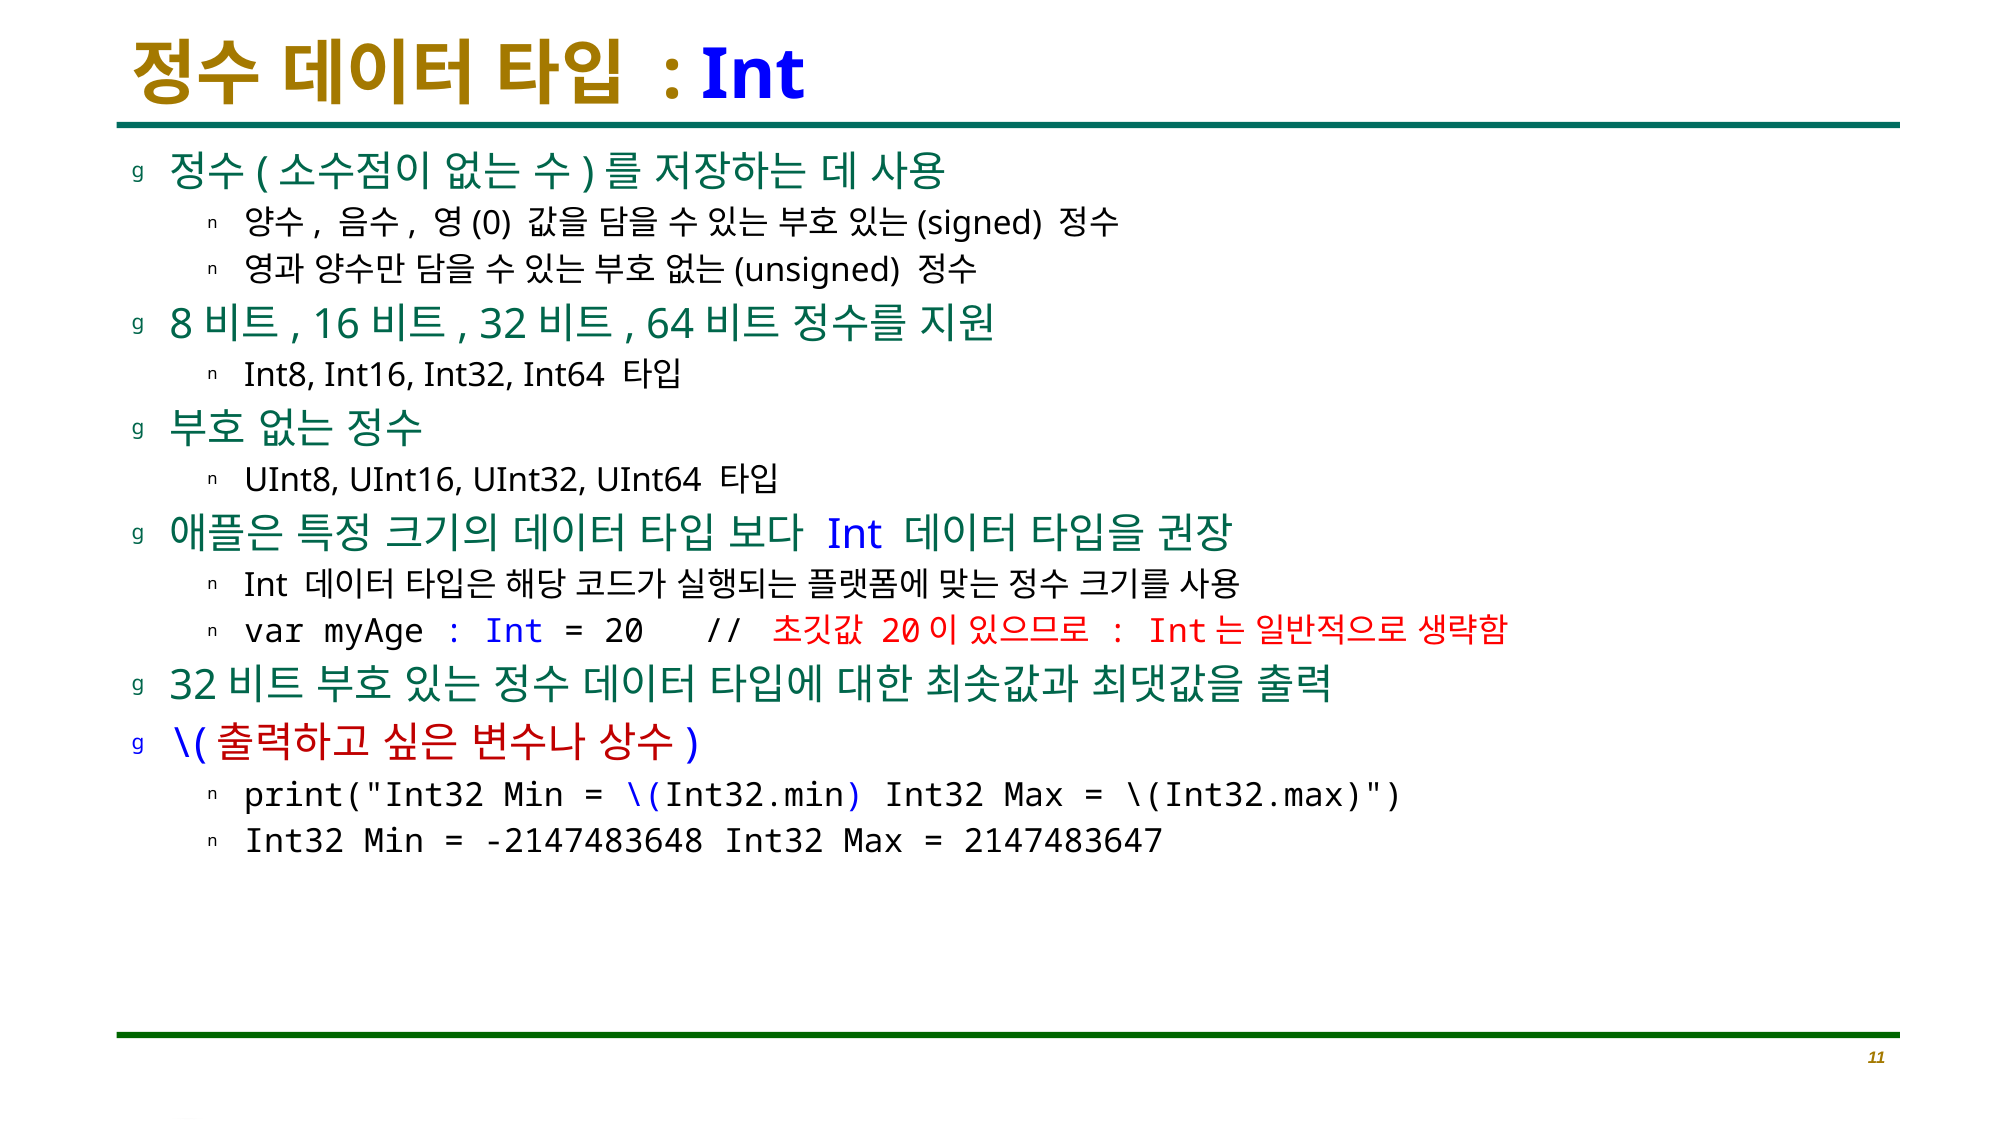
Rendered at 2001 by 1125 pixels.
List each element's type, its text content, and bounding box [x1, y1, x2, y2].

list 정수(소수점이 없는 수)를 저장하는 데 사용 양수, 음수, 영(0) 값을 담을 수 있는 부호 있는(signed) 정수 영과 양수만 담을 수 있는 부호 없는(unsigned) 정수 8비트, 16비트, 32비트, 64비트 정수를 지원 Int8, Int16, Int32, Int64 타입 부호 없는 정수 UInt8, UInt16, UInt32, UInt64 타입 애플은 특정 크기의 데이터 타입 보다 Int 데이터 타입을 권장 Int 데이터 타입은 해당 코드가 실행되는 플랫폼에 맞는 정수 크기를 사용 var myAge : Int = 20 // 초깃값 20이 있으므로 : Int는 일반적으로 생략함 32비트 부호 있는 정수 데이터 타입에 대한 최솟값과 최댓값을 출력 \(출력하고 싶은 변수나 상수) print("Int32 Min = \(Int32.min) Int32 Max = \(Int32.max)") Int32 Min = -2147483648 Int32 Max = 2147483647 [116, 137, 1900, 1025]
title 정수 데이터 타입 : Int [116, 24, 1900, 113]
